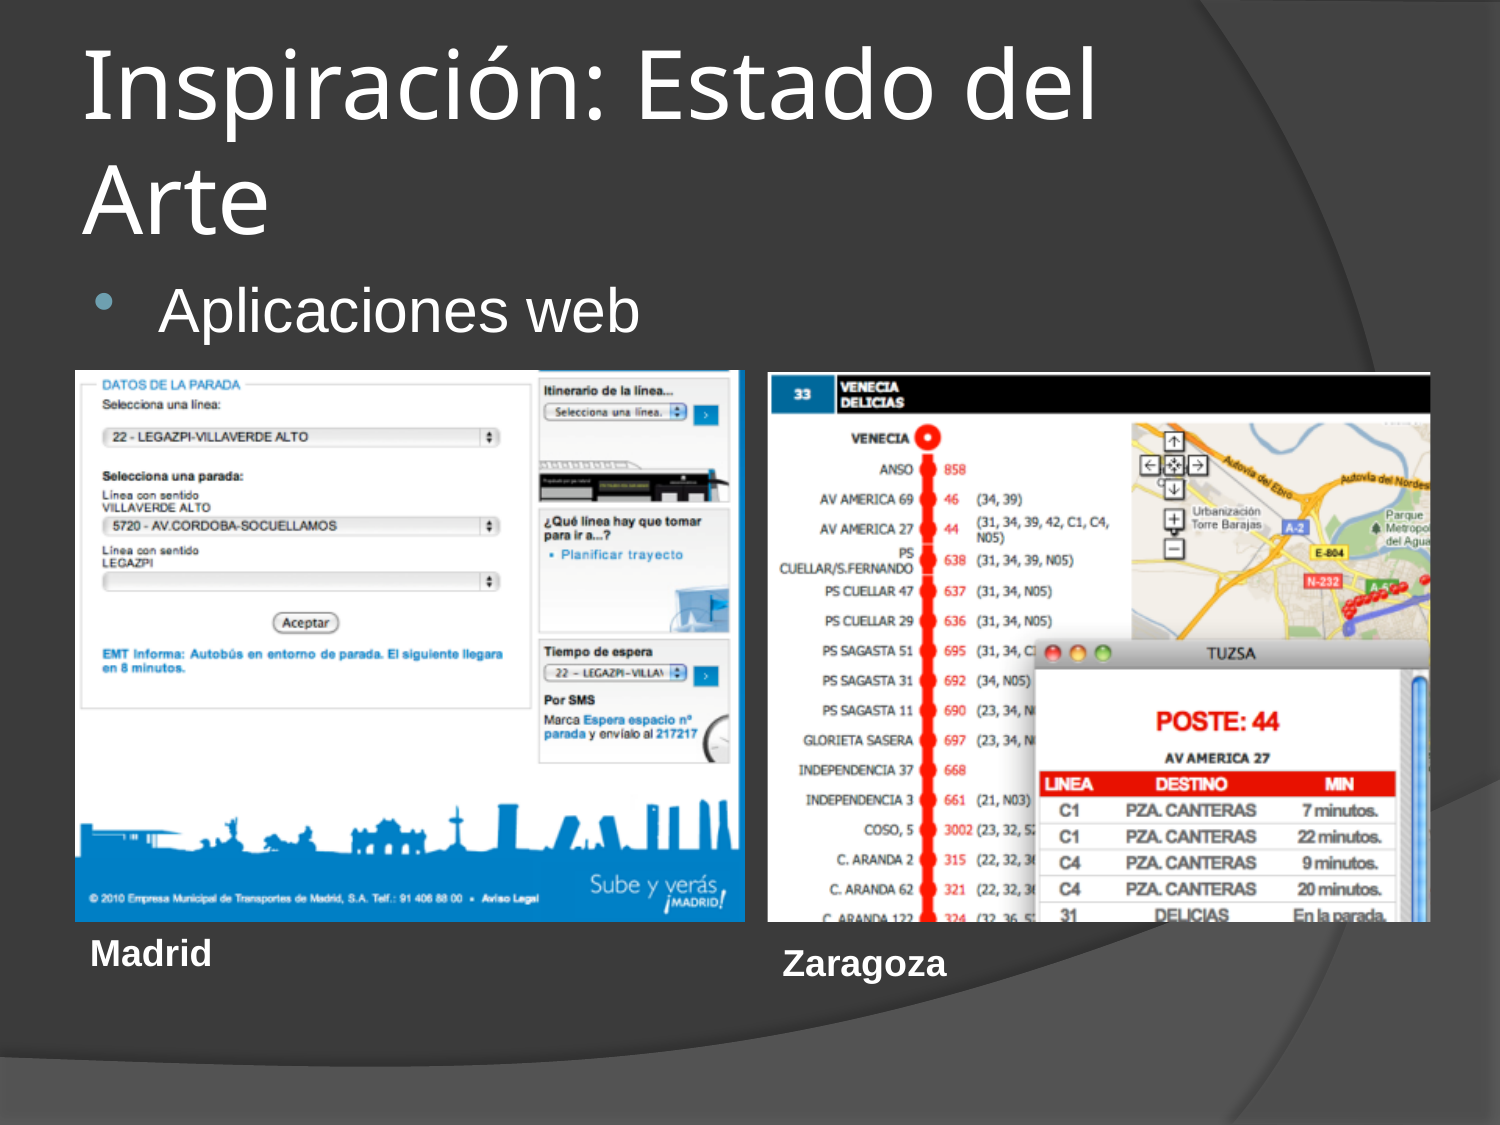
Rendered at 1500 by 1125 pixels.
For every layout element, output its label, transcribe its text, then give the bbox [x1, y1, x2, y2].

picture [74, 370, 745, 922]
picture [767, 372, 1431, 922]
list Aplicaciones web [75, 262, 1300, 1005]
text_box Zaragoza [767, 932, 1308, 991]
text_box Madrid [74, 932, 615, 982]
title Inspiración: Estado del Arte [75, 45, 1300, 233]
